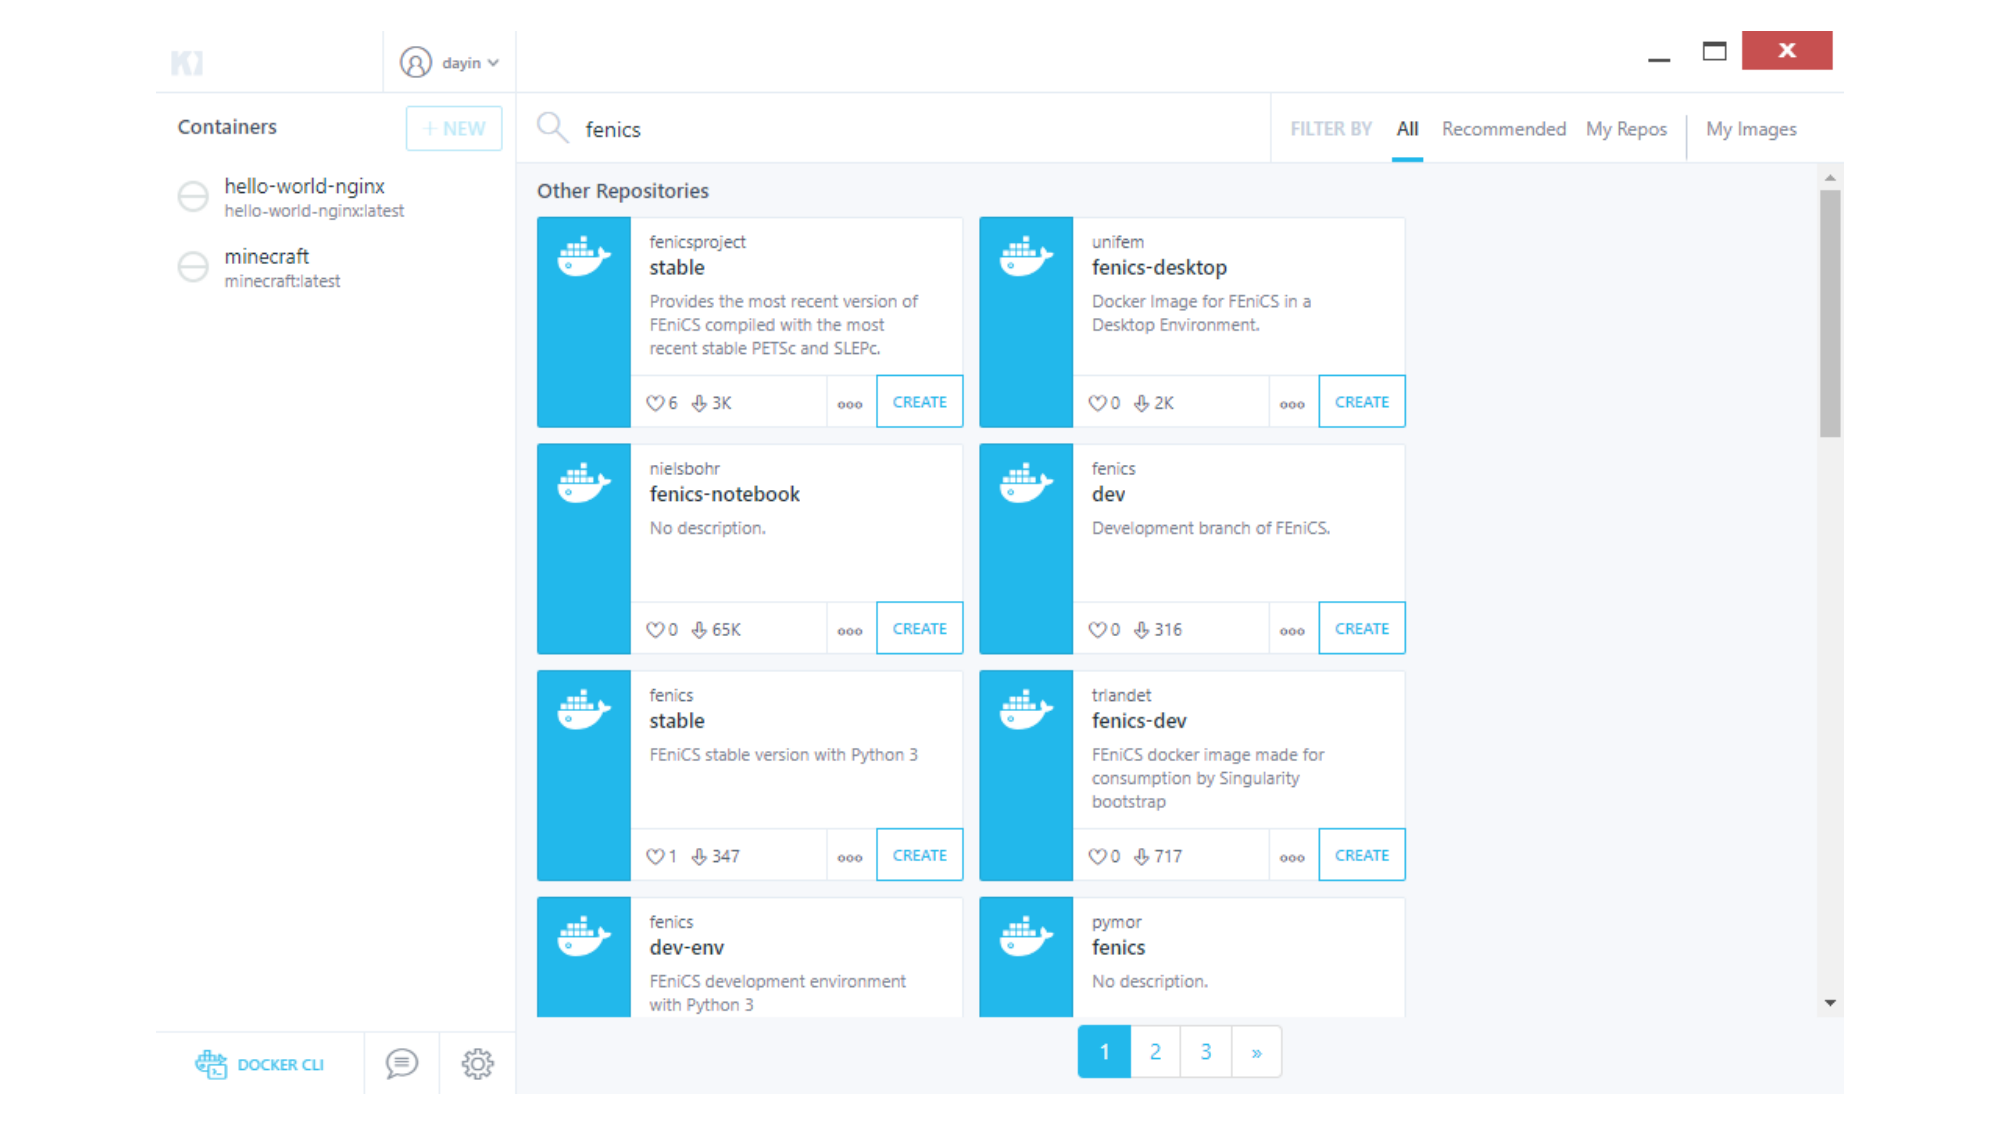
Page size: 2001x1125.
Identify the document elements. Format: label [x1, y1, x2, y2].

picture [156, 31, 1844, 1094]
